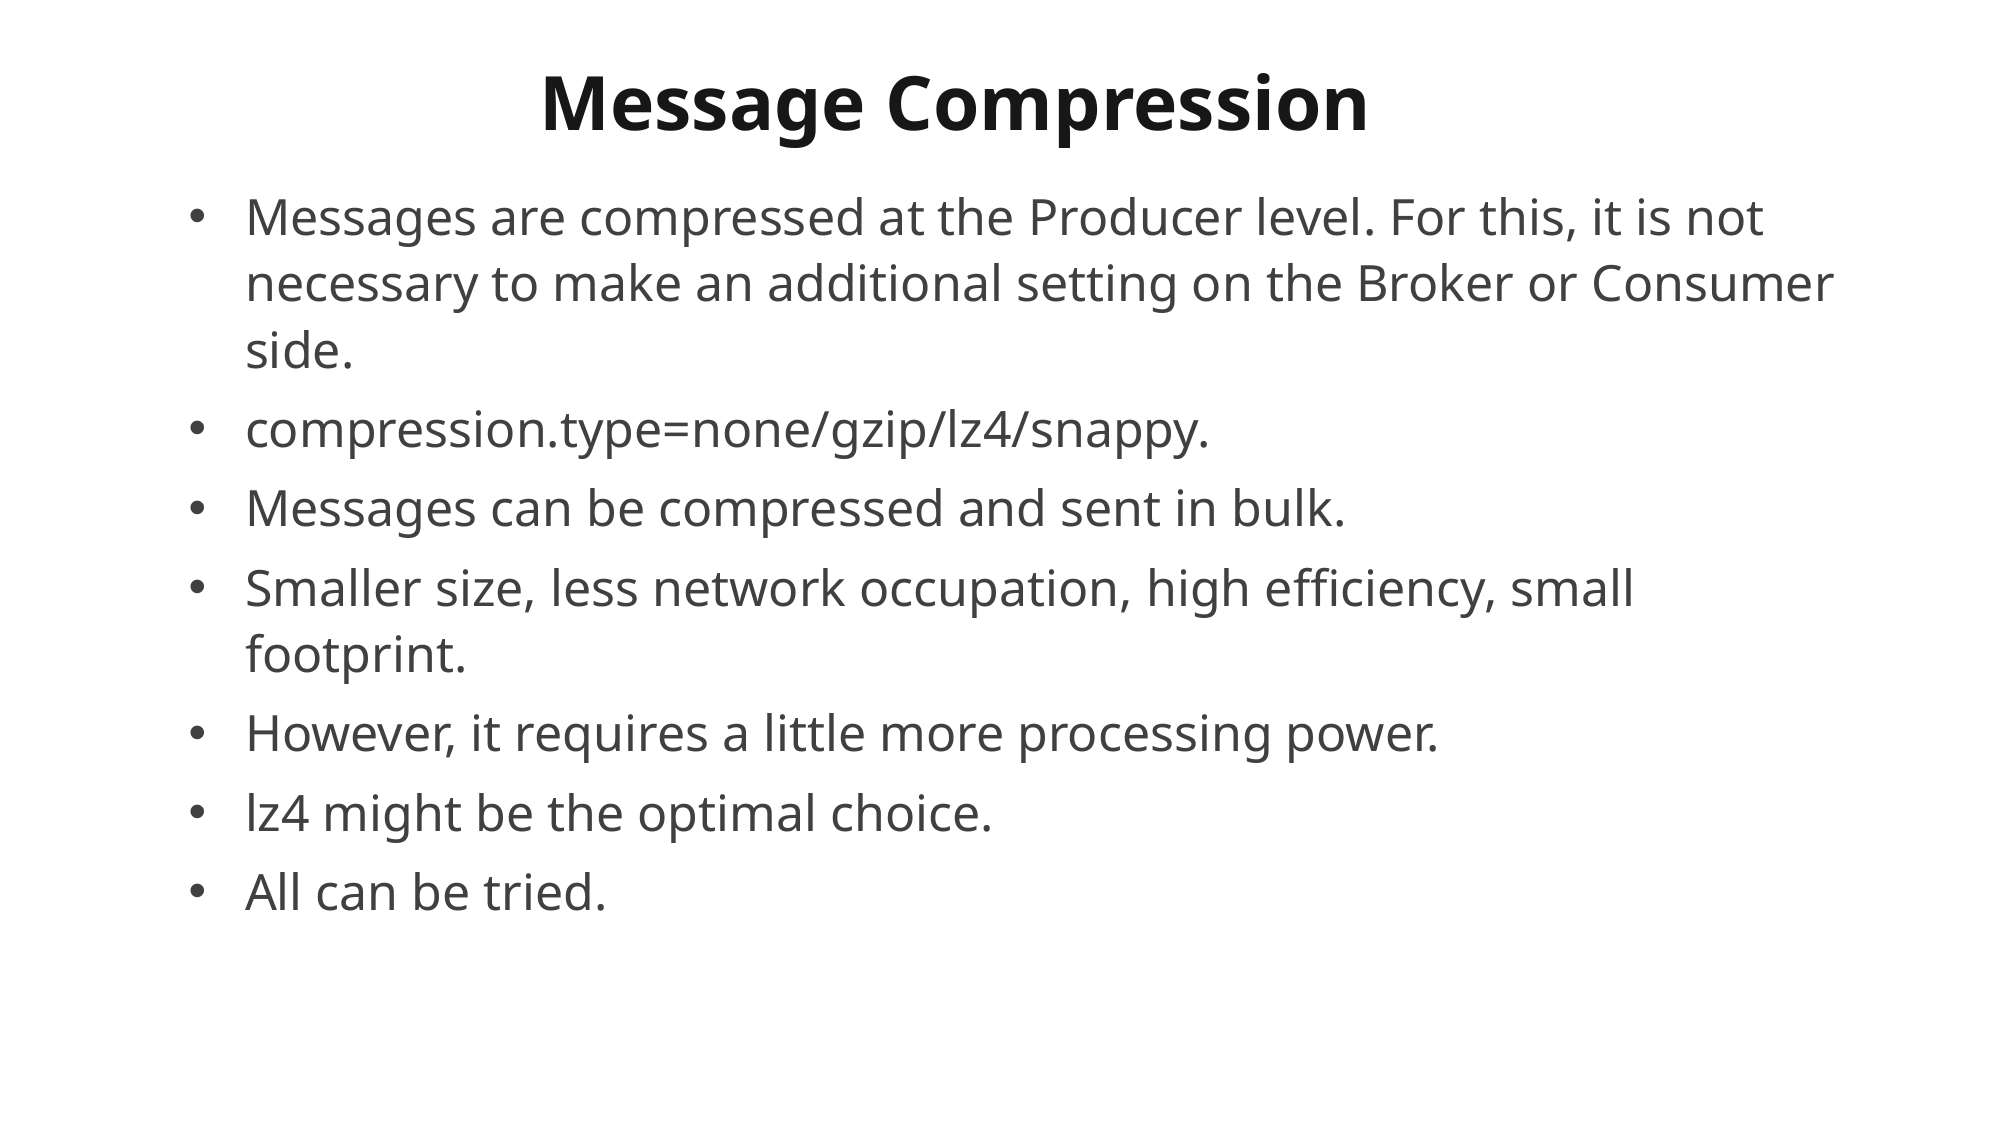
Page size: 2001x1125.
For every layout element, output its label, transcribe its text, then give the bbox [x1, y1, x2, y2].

title Message Compression [140, 43, 1771, 155]
text_box Messages are compressed at the Producer level. For this, it is not necessary to make an additional setting on the Broker or Consumer side. compression.type=none/gzip/lz4/snappy. Messages can be compressed and sent in bulk. Smaller size, less network occupation, high efficiency, small footprint. However, it requires a little more processing power. lz4 might be the optimal choice. All can be tried. [173, 171, 1851, 928]
